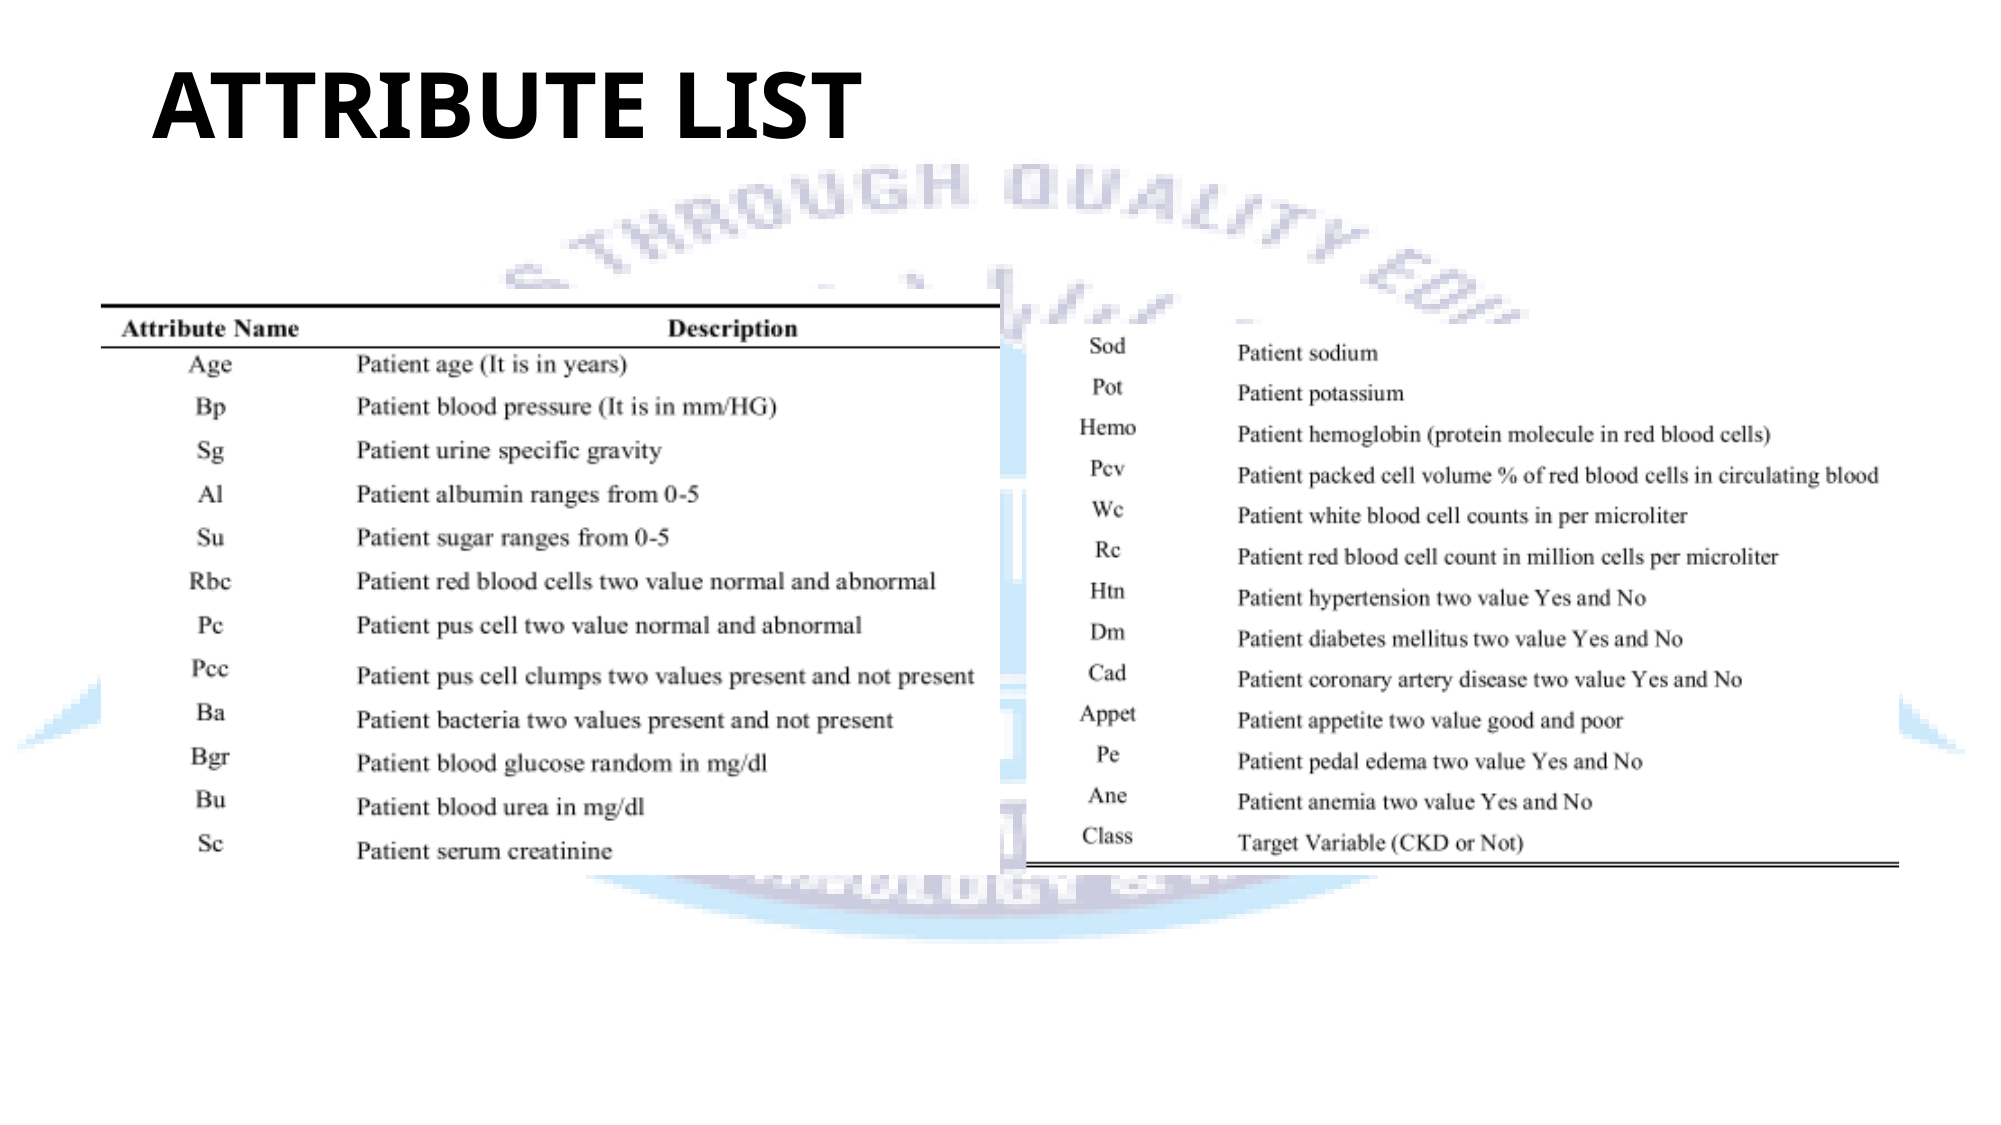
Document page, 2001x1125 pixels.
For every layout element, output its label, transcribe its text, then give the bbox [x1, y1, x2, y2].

picture [1026, 324, 1900, 876]
title ATTRIBUTE LIST [137, 0, 1863, 218]
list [100, 289, 1000, 875]
